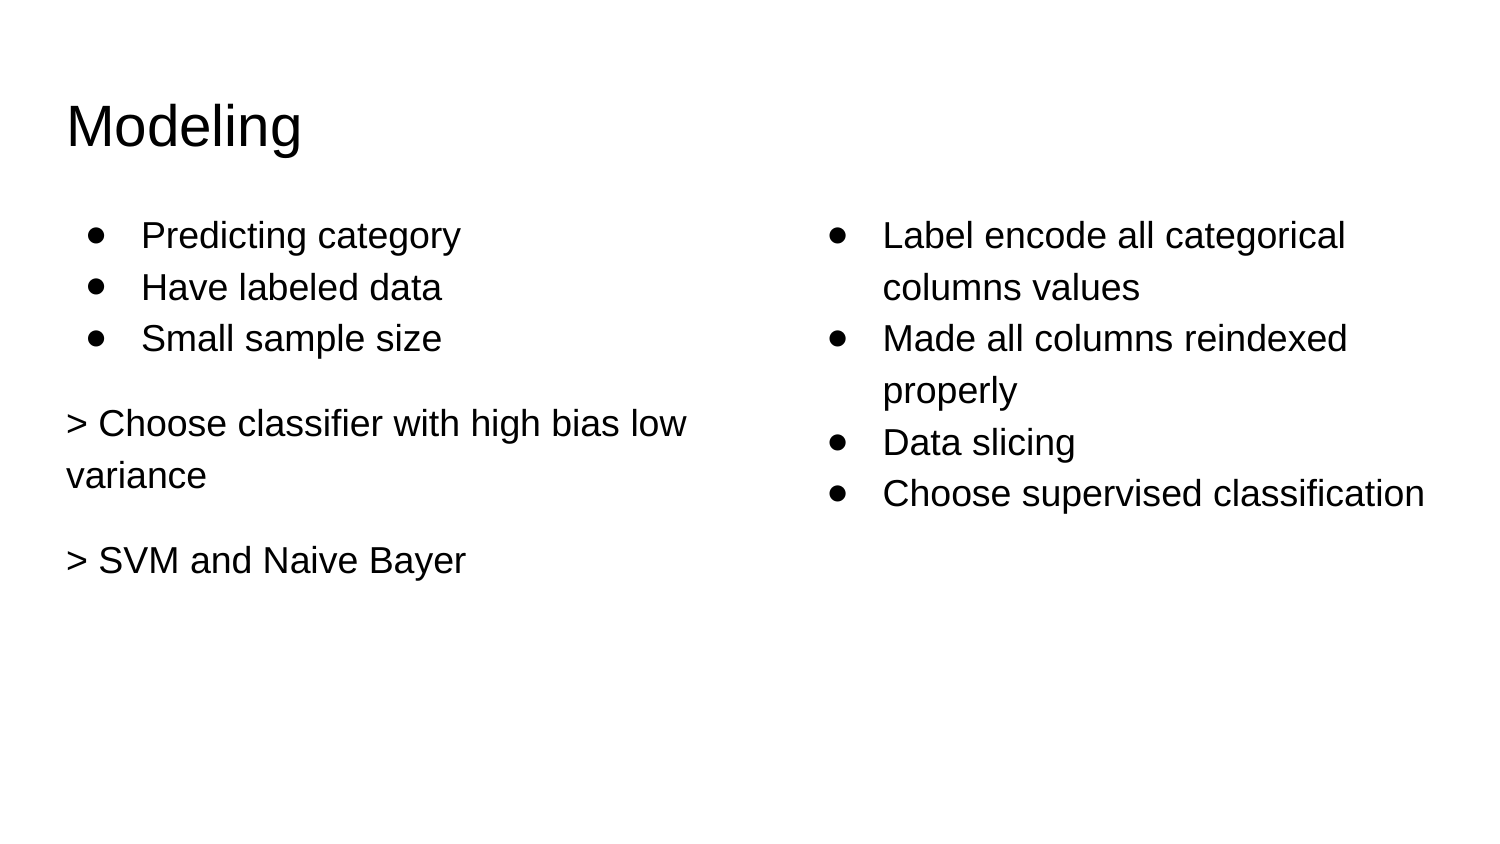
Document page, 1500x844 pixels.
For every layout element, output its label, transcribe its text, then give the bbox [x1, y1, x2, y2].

title Modeling [51, 72, 1449, 167]
list Label encode all categorical columns values Made all columns reindexed properly Data slicing Choose supervised classification [792, 189, 1449, 750]
list Predicting category Have labeled data Small sample size > Choose classifier with high bias low variance > SVM and Naive Bayer [51, 189, 708, 750]
